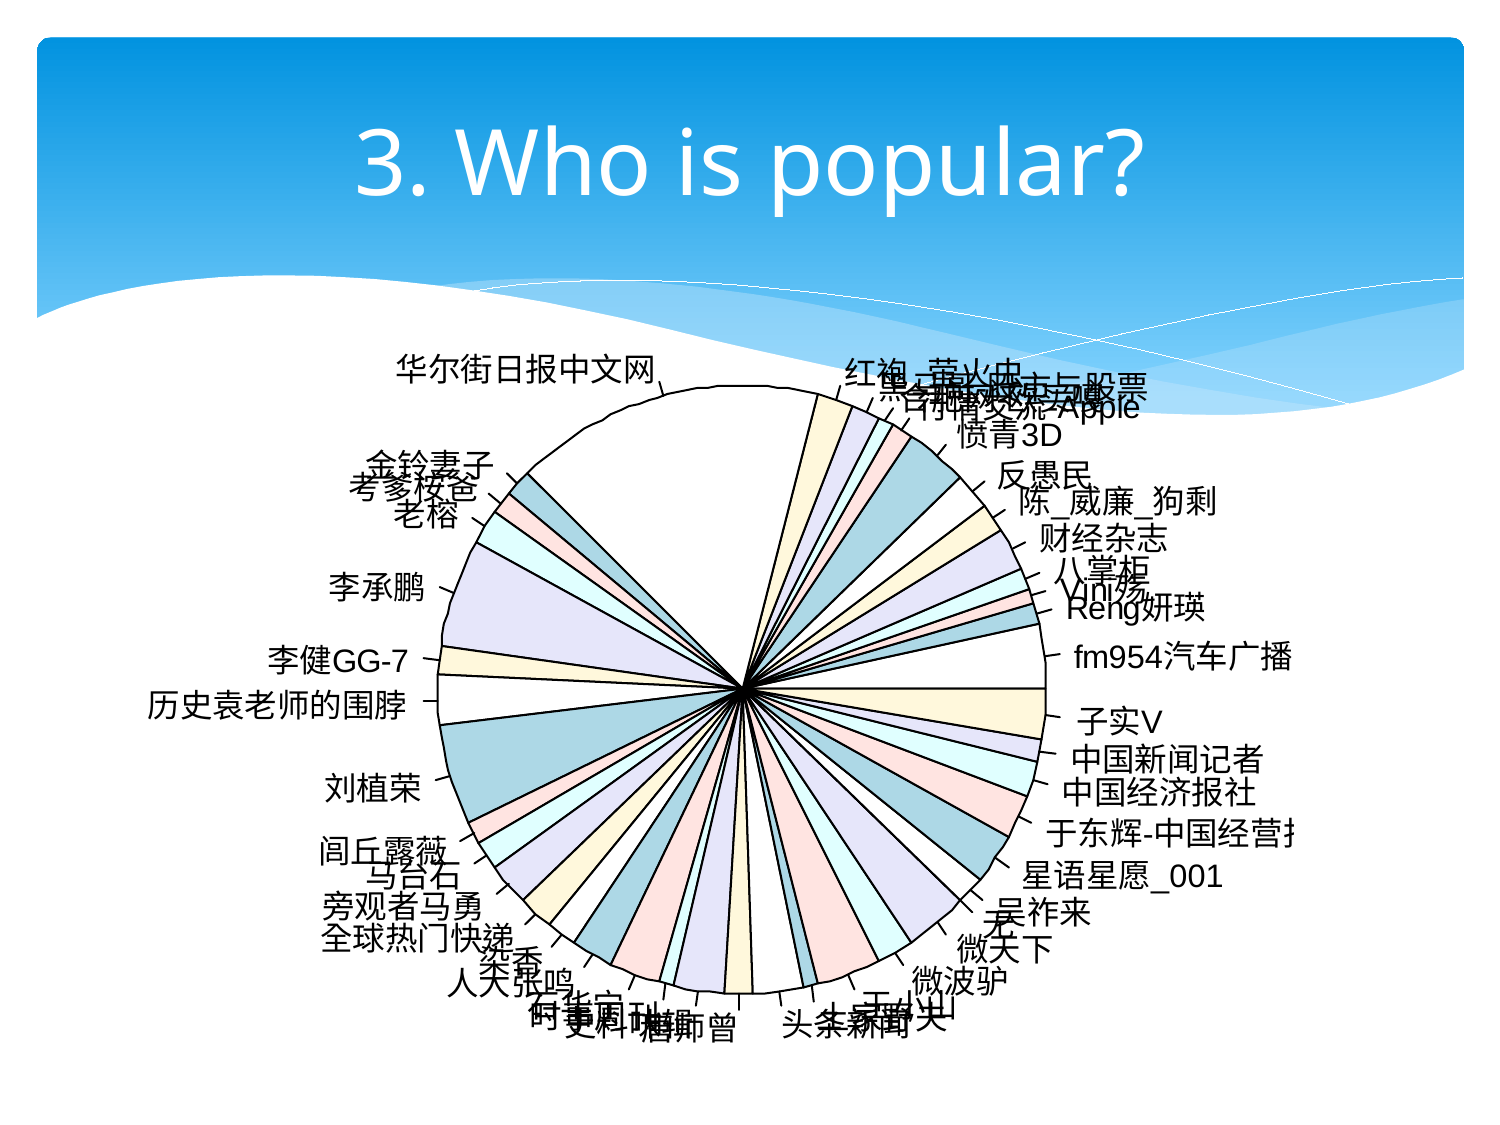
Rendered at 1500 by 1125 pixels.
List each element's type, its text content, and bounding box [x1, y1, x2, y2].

title 3. Who is popular? [75, 55, 1425, 261]
picture [112, 300, 1294, 1076]
